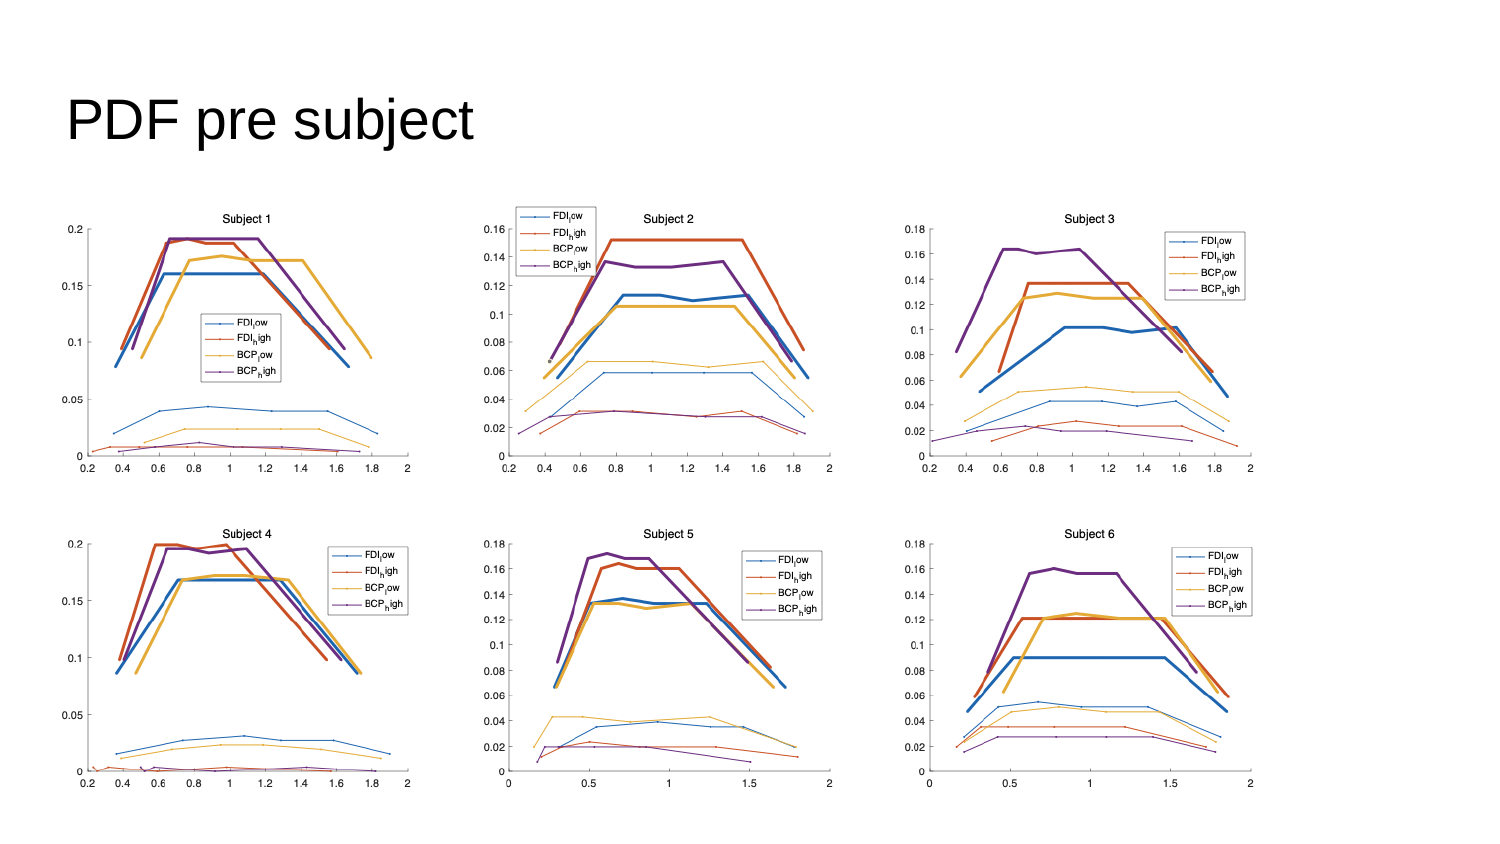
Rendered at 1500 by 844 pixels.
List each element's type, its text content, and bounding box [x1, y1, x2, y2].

picture [0, 178, 1393, 844]
title PDF pre subject [51, 72, 1449, 167]
